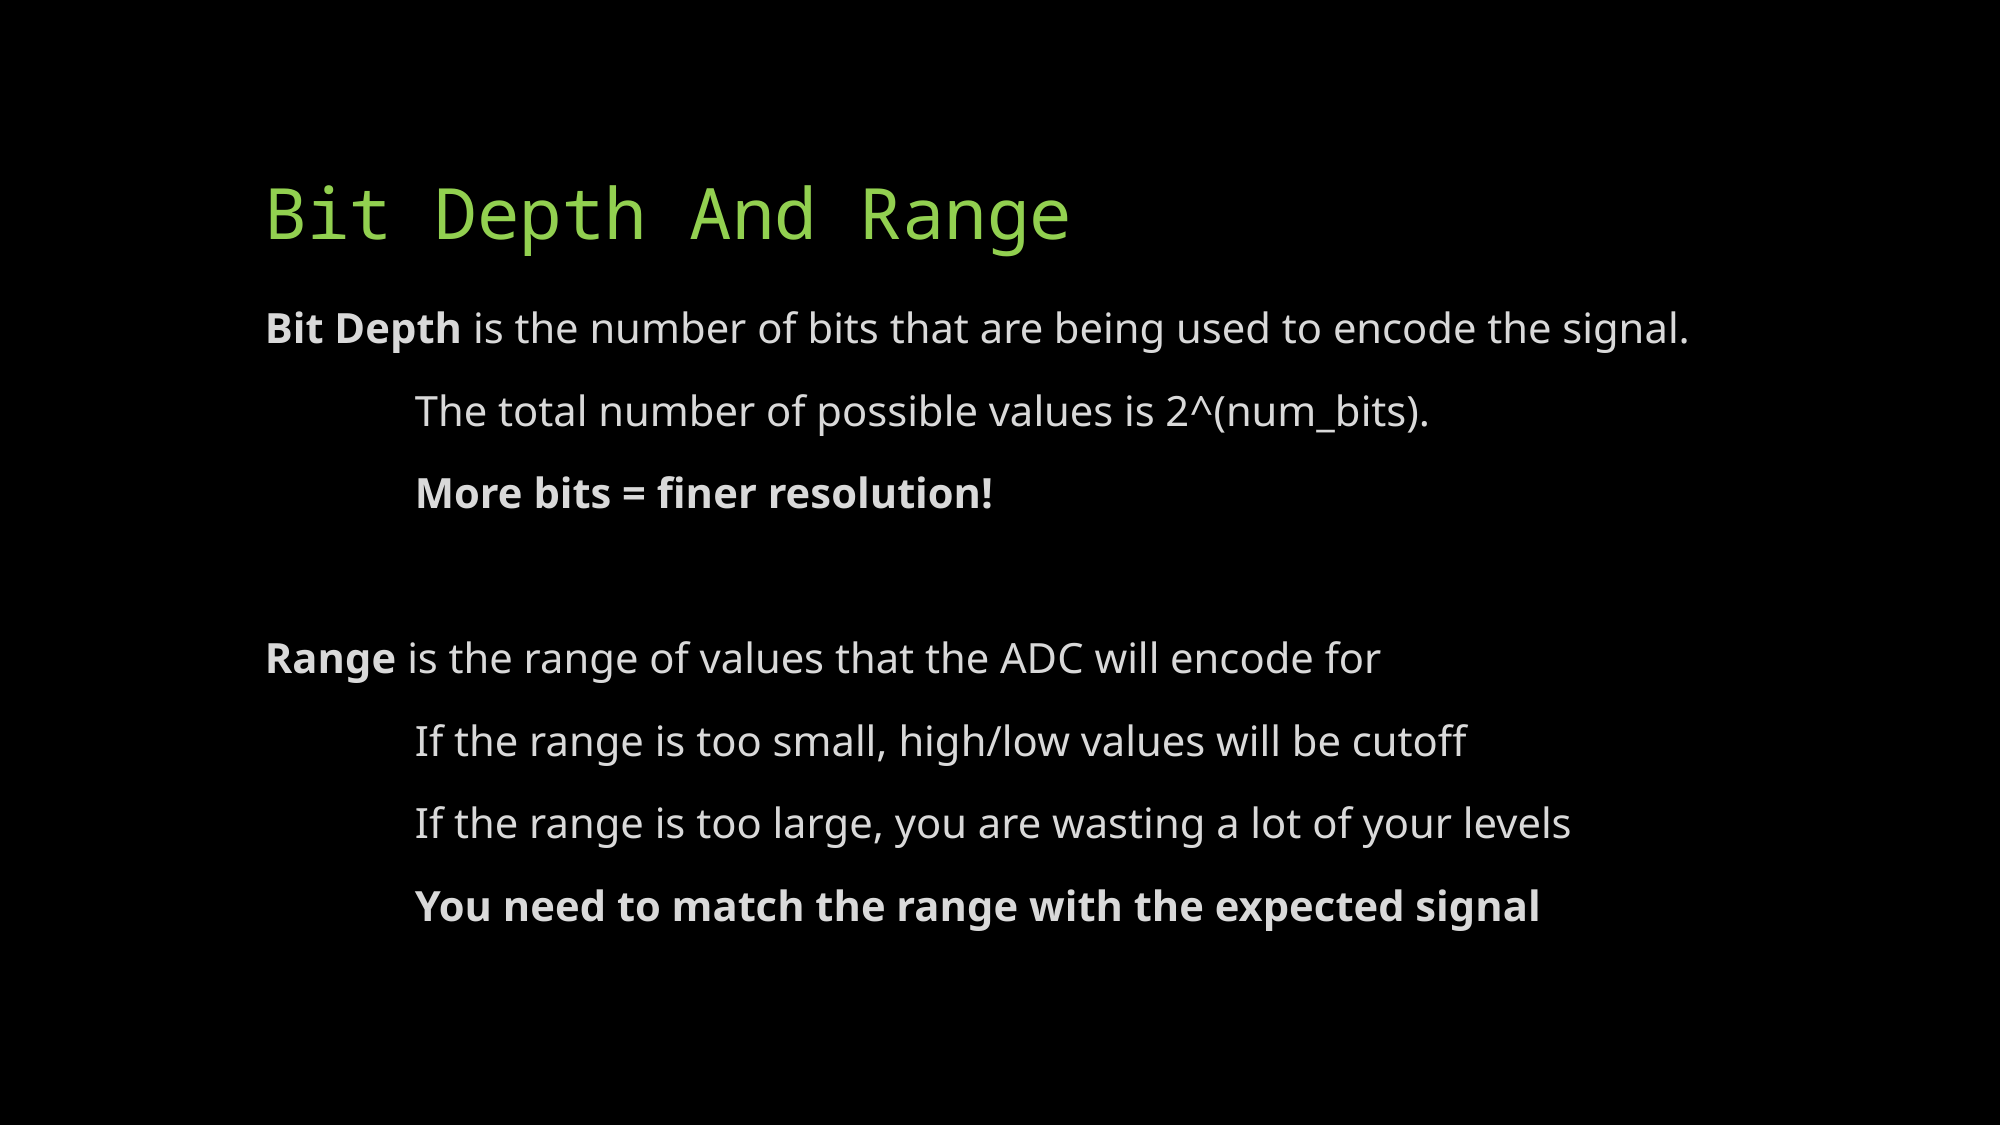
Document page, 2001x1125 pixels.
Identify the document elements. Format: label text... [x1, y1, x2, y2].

title Bit Depth And Range [249, 75, 1750, 263]
list Bit Depth is the number of bits that are being used to encode the signal. The total number of possible values is 2^(num_bits). More bits = finer resolution! Range is the range of values that the ADC will encode for If the range is too small, high/low values will be cutoff If the range is too large, you are wasting a lot of your levels You need to match the range with the expected signal [249, 299, 1750, 1000]
